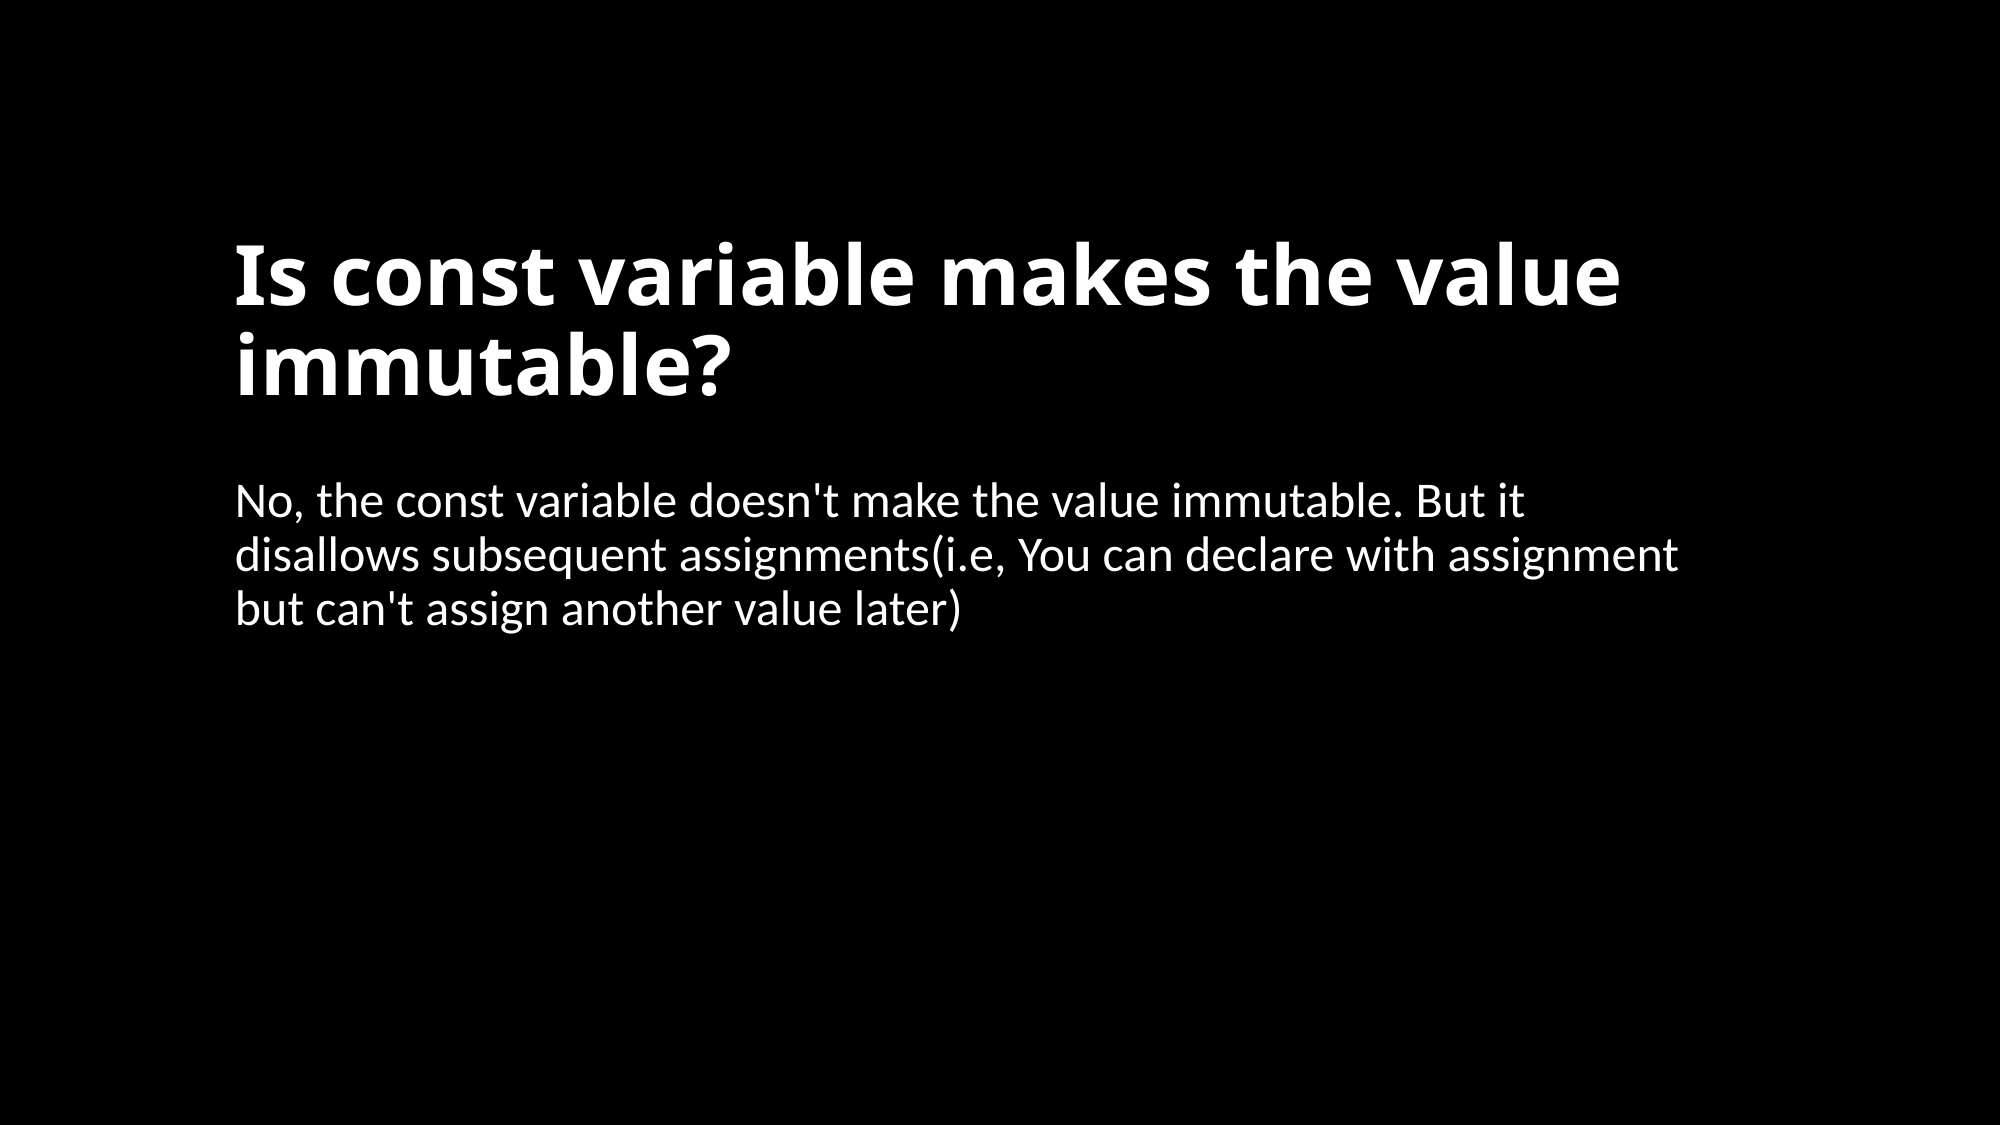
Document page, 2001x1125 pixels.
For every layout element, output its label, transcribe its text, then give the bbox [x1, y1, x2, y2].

subtitle No, the const variable doesn't make the value immutable. But it disallows subsequent assignments(i.e, You can declare with assignment but can't assign another value later) [219, 466, 1720, 768]
title Is const variable makes the value immutable? [219, 233, 1720, 421]
